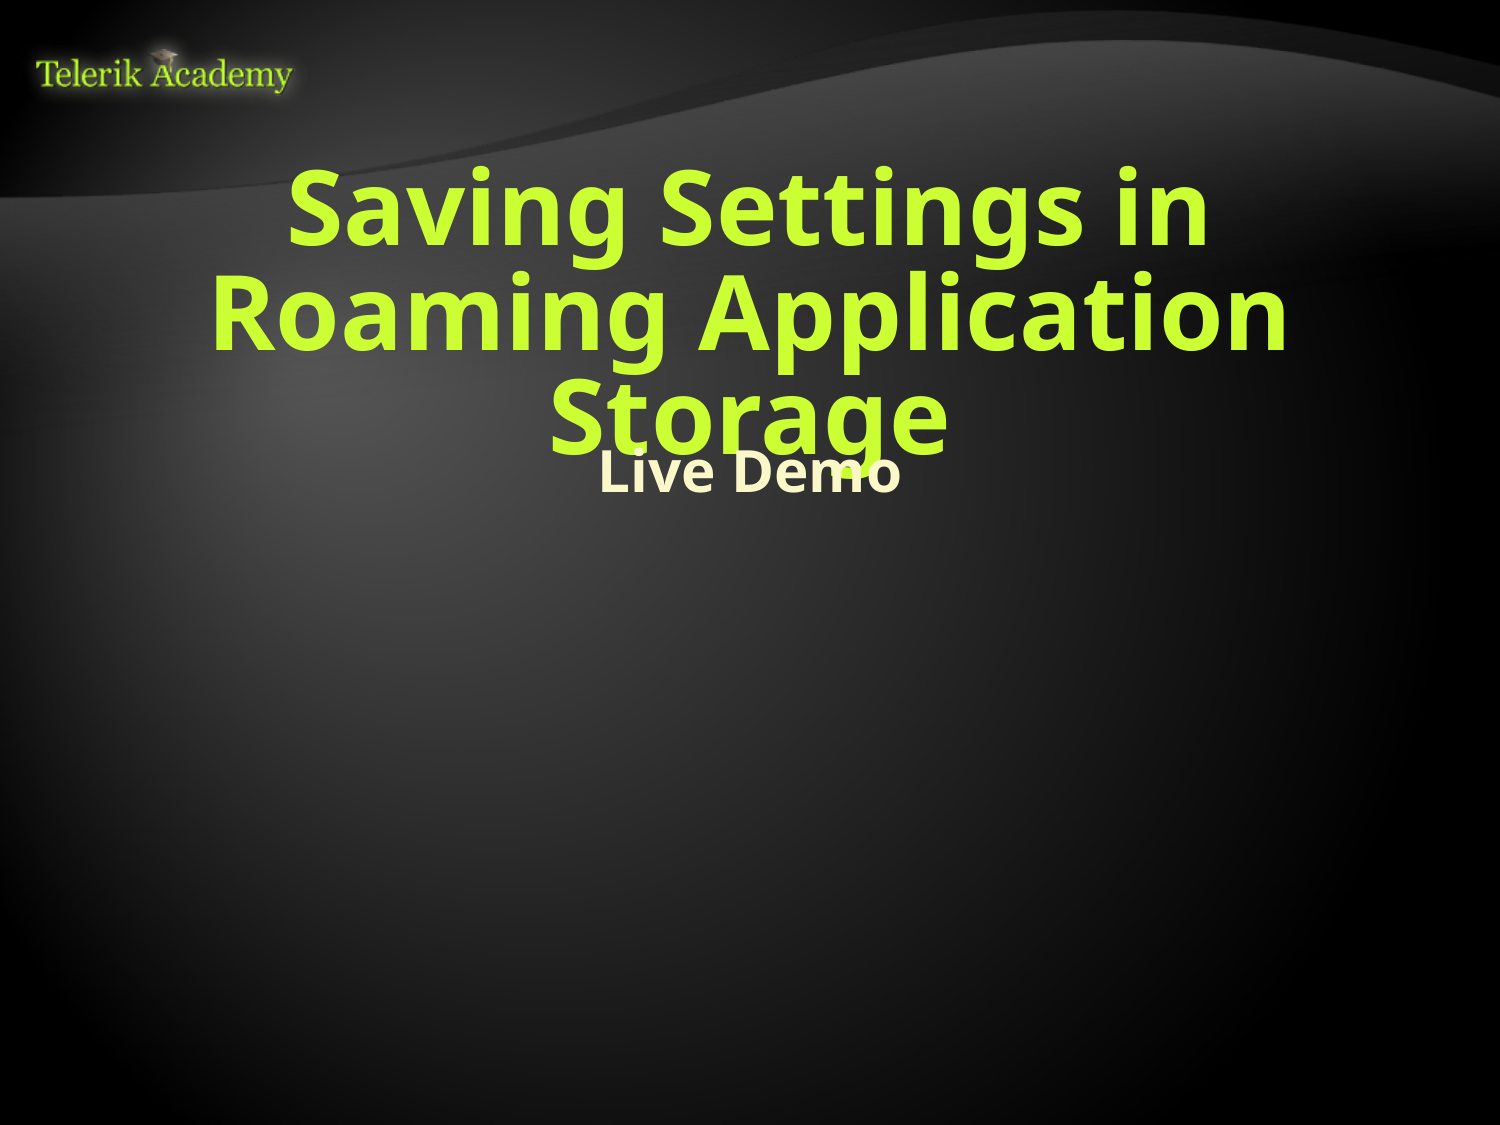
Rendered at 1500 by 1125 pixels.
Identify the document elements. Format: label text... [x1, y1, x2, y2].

picture [0, 0, 1500, 1125]
subtitle Live Demo [75, 425, 1425, 513]
title Saving Settings in Roaming Application Storage [75, 212, 1425, 425]
